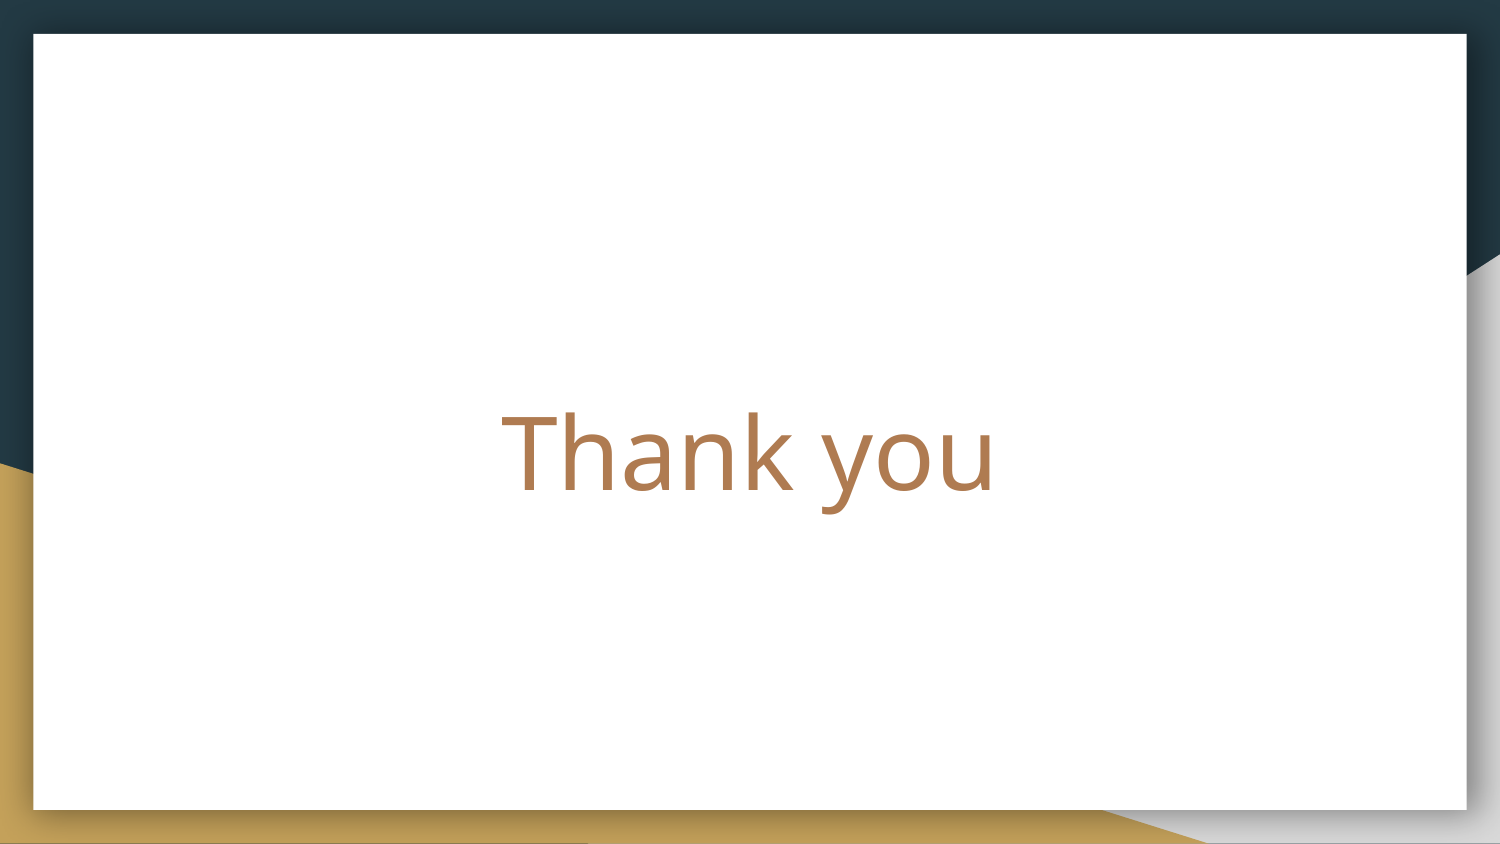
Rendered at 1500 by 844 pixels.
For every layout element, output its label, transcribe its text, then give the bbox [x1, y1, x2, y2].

title Thank you [134, 373, 1366, 531]
